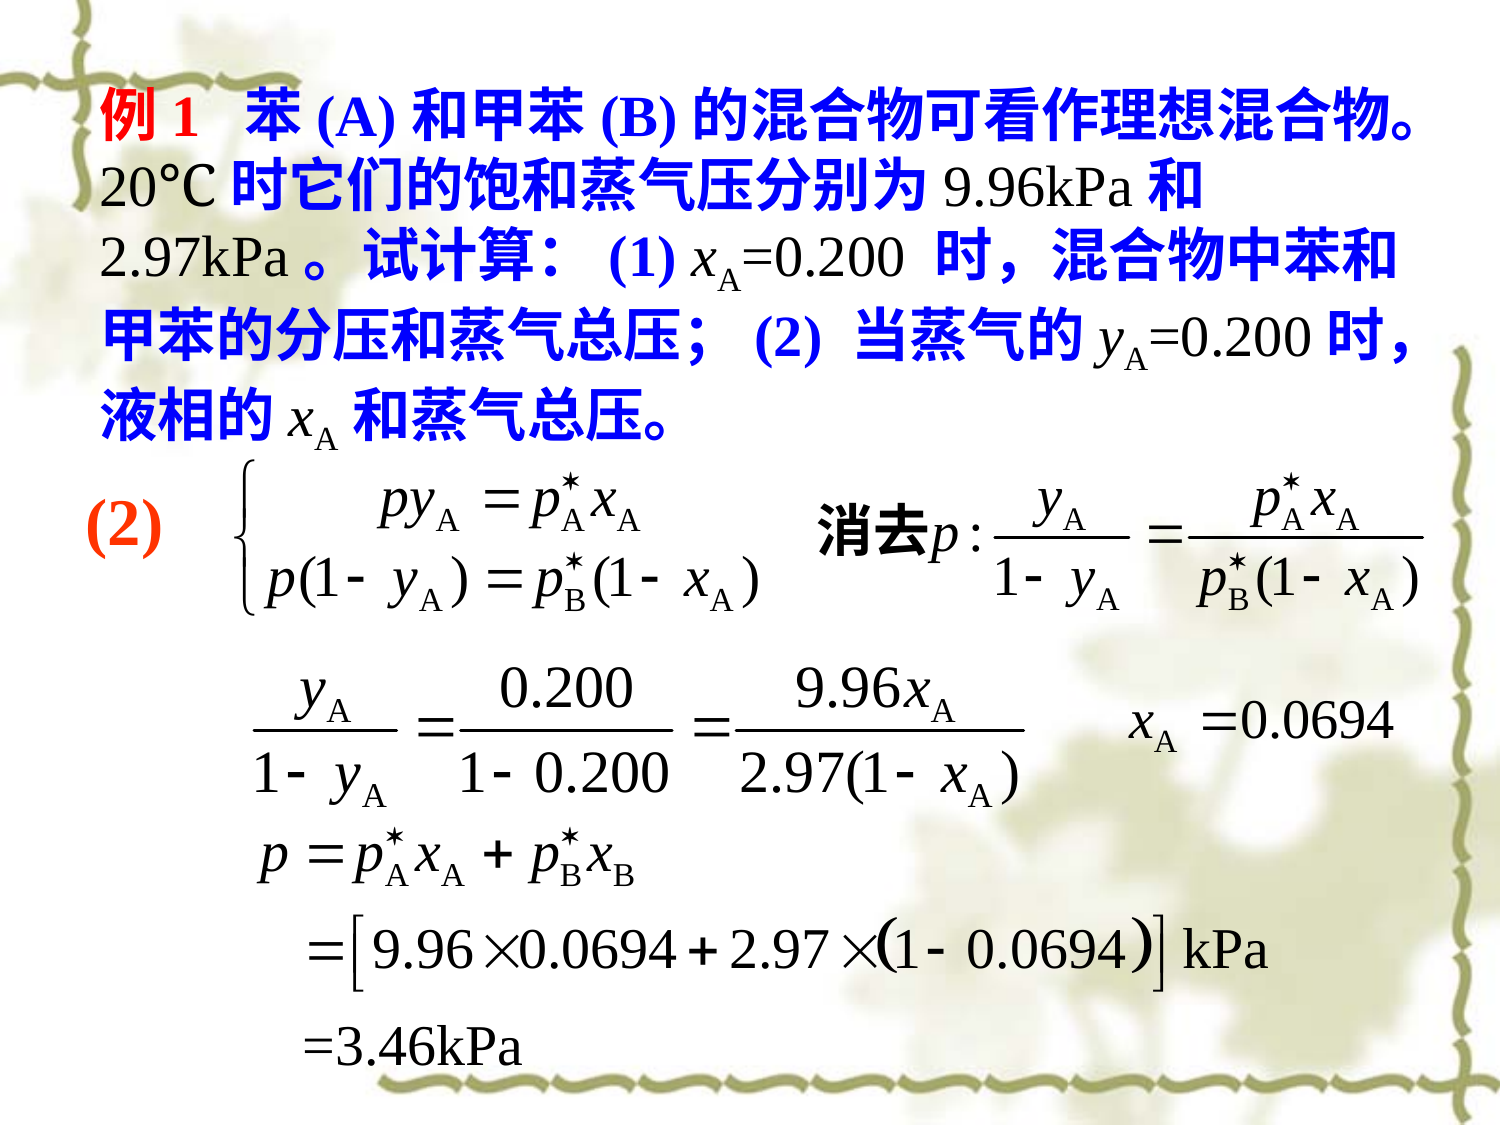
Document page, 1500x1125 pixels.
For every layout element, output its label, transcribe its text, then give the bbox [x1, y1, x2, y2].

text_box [809, 451, 1434, 623]
text_box (2) [85, 478, 186, 559]
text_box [243, 809, 1284, 1080]
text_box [221, 446, 771, 630]
text_box 例1 苯(A)和甲苯(B)的混合物可看作理想混合物。20℃时它们的饱和蒸气压分别为9.96kPa和2.97kPa。试计算：(1) xA=0.200 时，混合物中苯和甲苯的分压和蒸气总压；(2) 当蒸气的yA=0.200时，液相的xA和蒸气总压。 [84, 70, 1421, 465]
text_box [243, 650, 1037, 808]
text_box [1117, 682, 1406, 767]
picture [0, 0, 1500, 1125]
